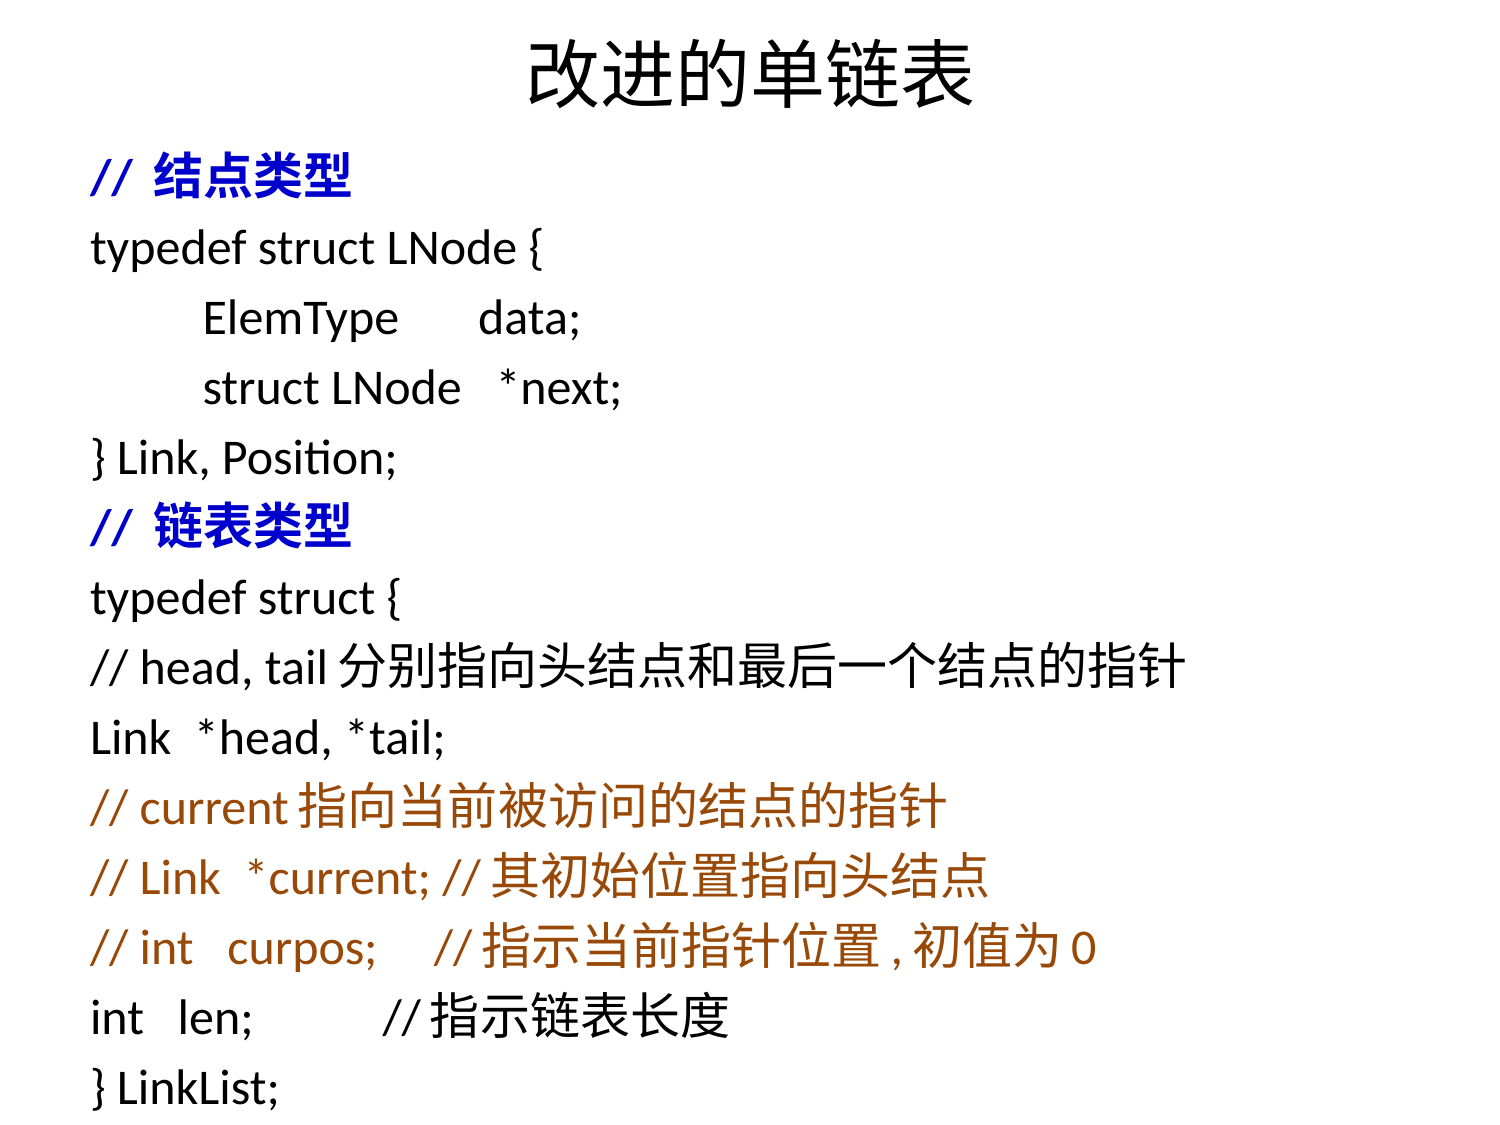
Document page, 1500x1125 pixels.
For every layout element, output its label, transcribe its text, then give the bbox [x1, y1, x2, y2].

title 改进的单链表 [75, 8, 1425, 137]
list // 结点类型 typedef struct LNode { ElemType data; struct LNode *next; } Link, Position; // 链表类型 typedef struct { // head, tail分别指向头结点和最后一个结点的指针 Link *head, *tail; // current指向当前被访问的结点的指针 // Link *current; //其初始位置指向头结点 // int curpos; //指示当前指针位置,初值为0 int len; //指示链表长度 } LinkList; [75, 137, 1425, 1125]
